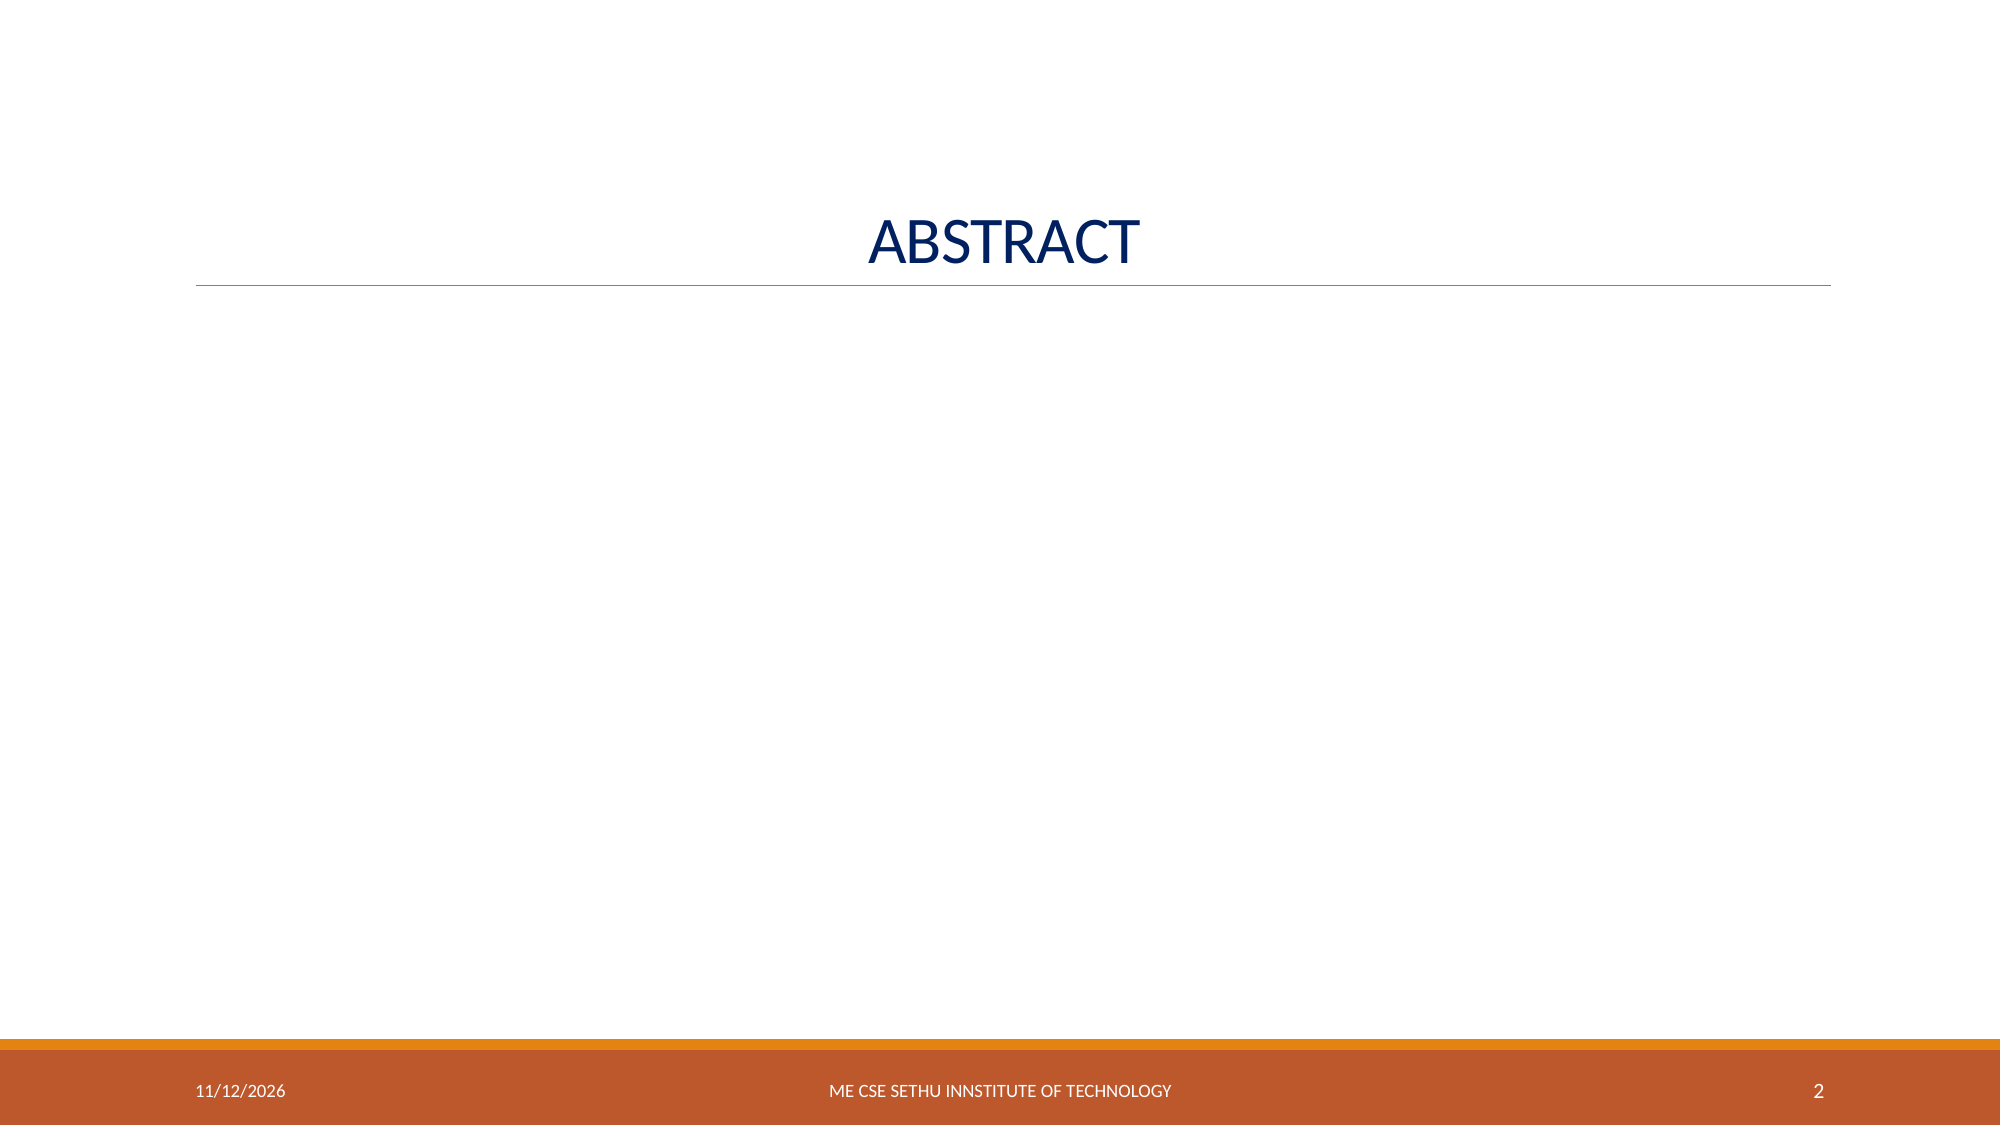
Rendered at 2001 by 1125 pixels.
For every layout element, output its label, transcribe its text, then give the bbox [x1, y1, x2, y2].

footer ME CSE SETHU INNSTITUTE OF TECHNOLOGY [604, 1059, 1396, 1120]
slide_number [180, 1059, 586, 1120]
slide_number 2 [1624, 1059, 1840, 1120]
title ABSTRACT [180, 47, 1830, 285]
